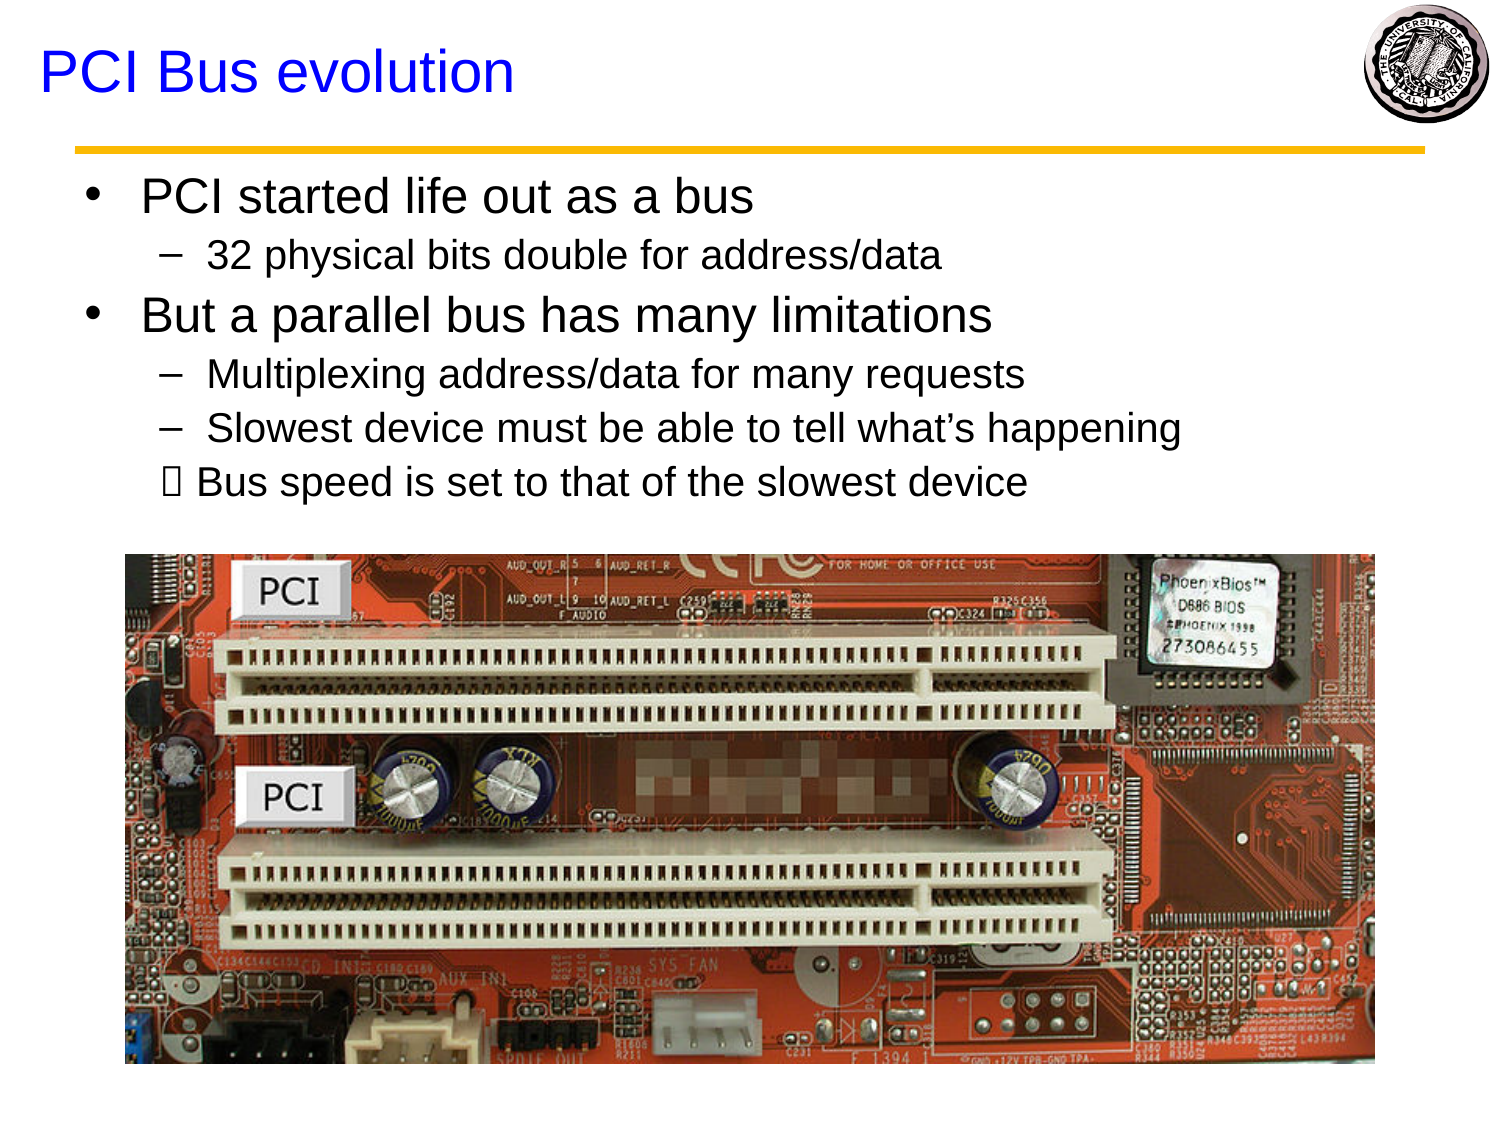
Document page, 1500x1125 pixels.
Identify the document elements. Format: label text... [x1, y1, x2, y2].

picture [1350, 0, 1500, 127]
list PCI started life out as a bus 32 physical bits double for address/data But a parallel bus has many limitations Multiplexing address/data for many requests Slowest device must be able to tell what’s happening  Bus speed is set to that of the slowest device [69, 155, 1413, 1100]
picture [124, 553, 1376, 1064]
title PCI Bus evolution [24, 24, 1488, 113]
